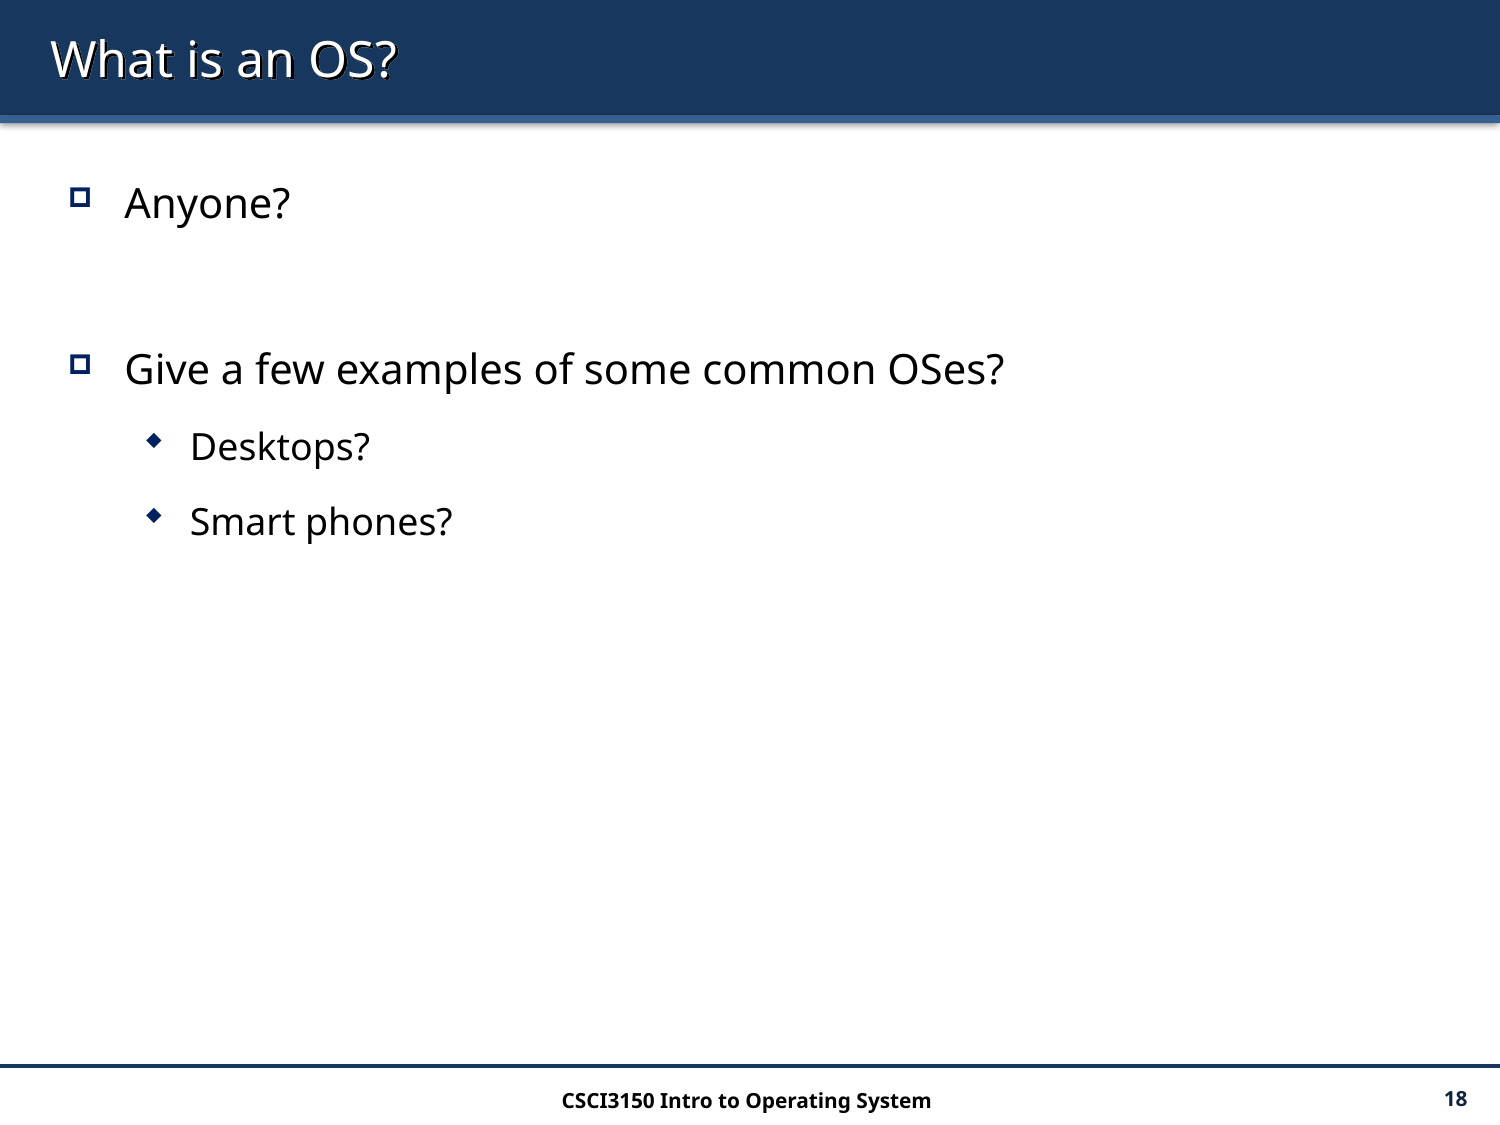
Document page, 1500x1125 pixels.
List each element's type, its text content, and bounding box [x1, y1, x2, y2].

footer CSCI3150 Intro to Operating System [497, 1079, 997, 1117]
slide_number 18 [1306, 1081, 1483, 1118]
title What is an OS? [34, 8, 1477, 106]
list Anyone? Give a few examples of some common OSes? Desktops? Smart phones? [52, 143, 1259, 823]
